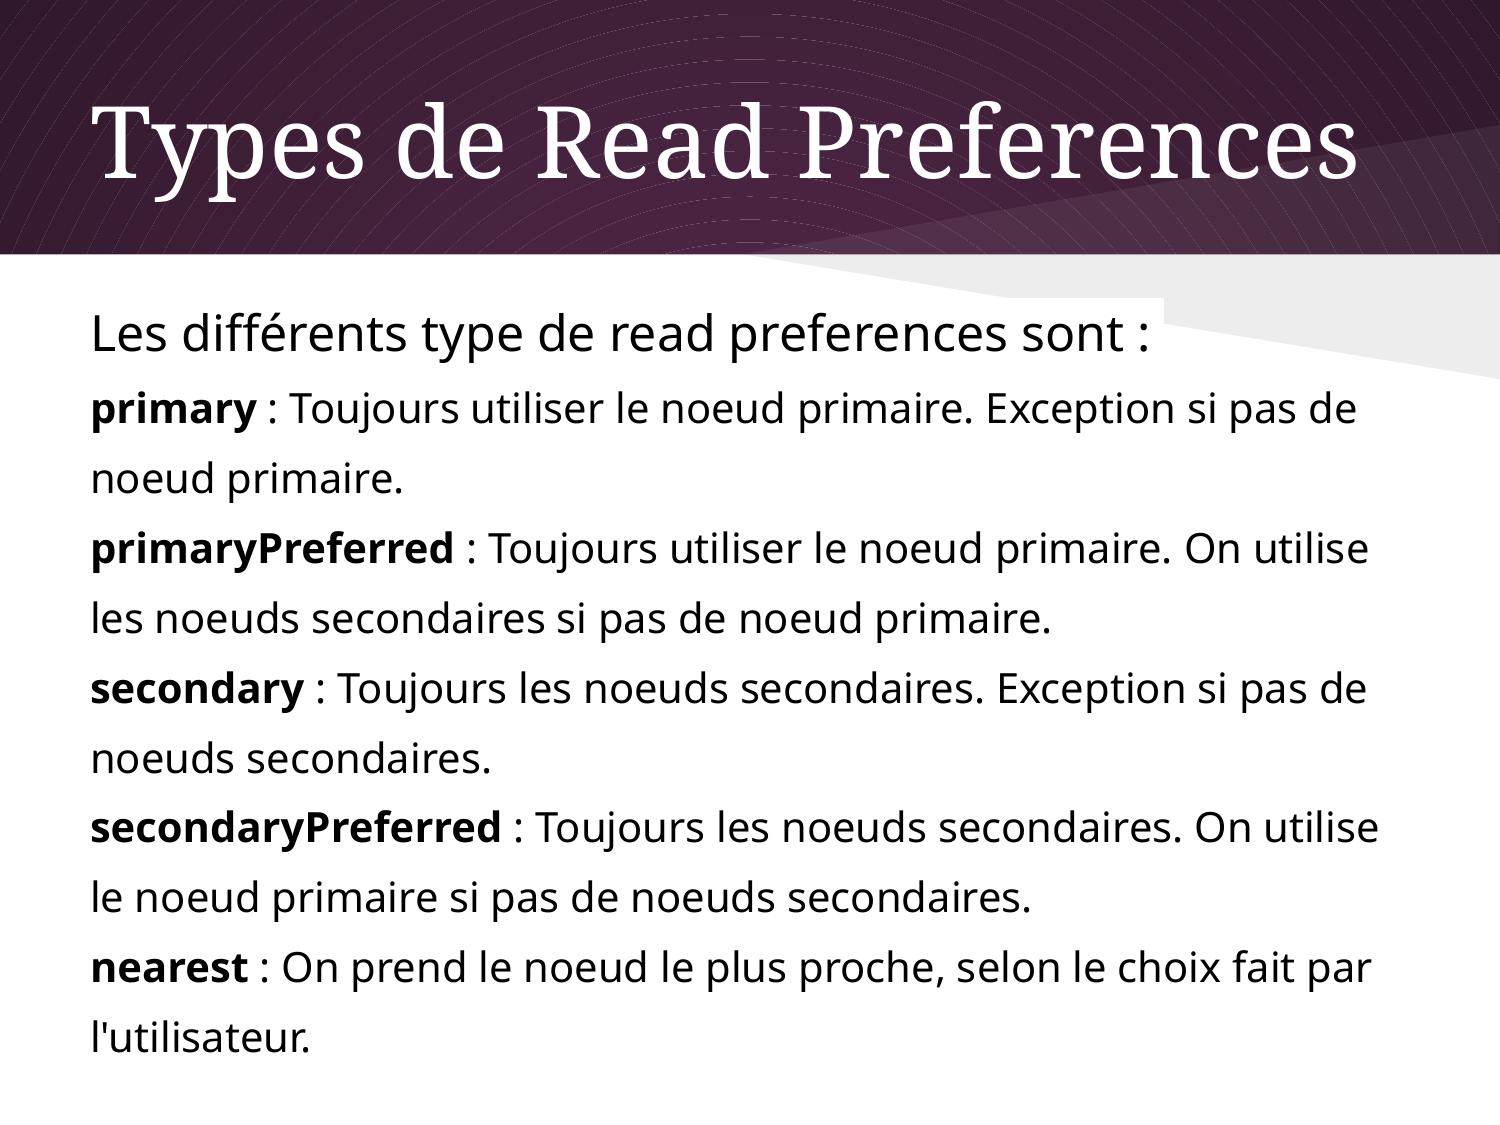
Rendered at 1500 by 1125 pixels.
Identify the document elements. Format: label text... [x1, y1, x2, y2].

title Types de Read Preferences [75, 45, 1425, 233]
list Les différents type de read preferences sont : primary : Toujours utiliser le noeud primaire. Exception si pas de noeud primaire. primaryPreferred : Toujours utiliser le noeud primaire. On utilise les noeuds secondaires si pas de noeud primaire. secondary : Toujours les noeuds secondaires. Exception si pas de noeuds secondaires. secondaryPreferred : Toujours les noeuds secondaires. On utilise le noeud primaire si pas de noeuds secondaires. nearest : On prend le noeud le plus proche, selon le choix fait par l'utilisateur. [75, 262, 1425, 1078]
